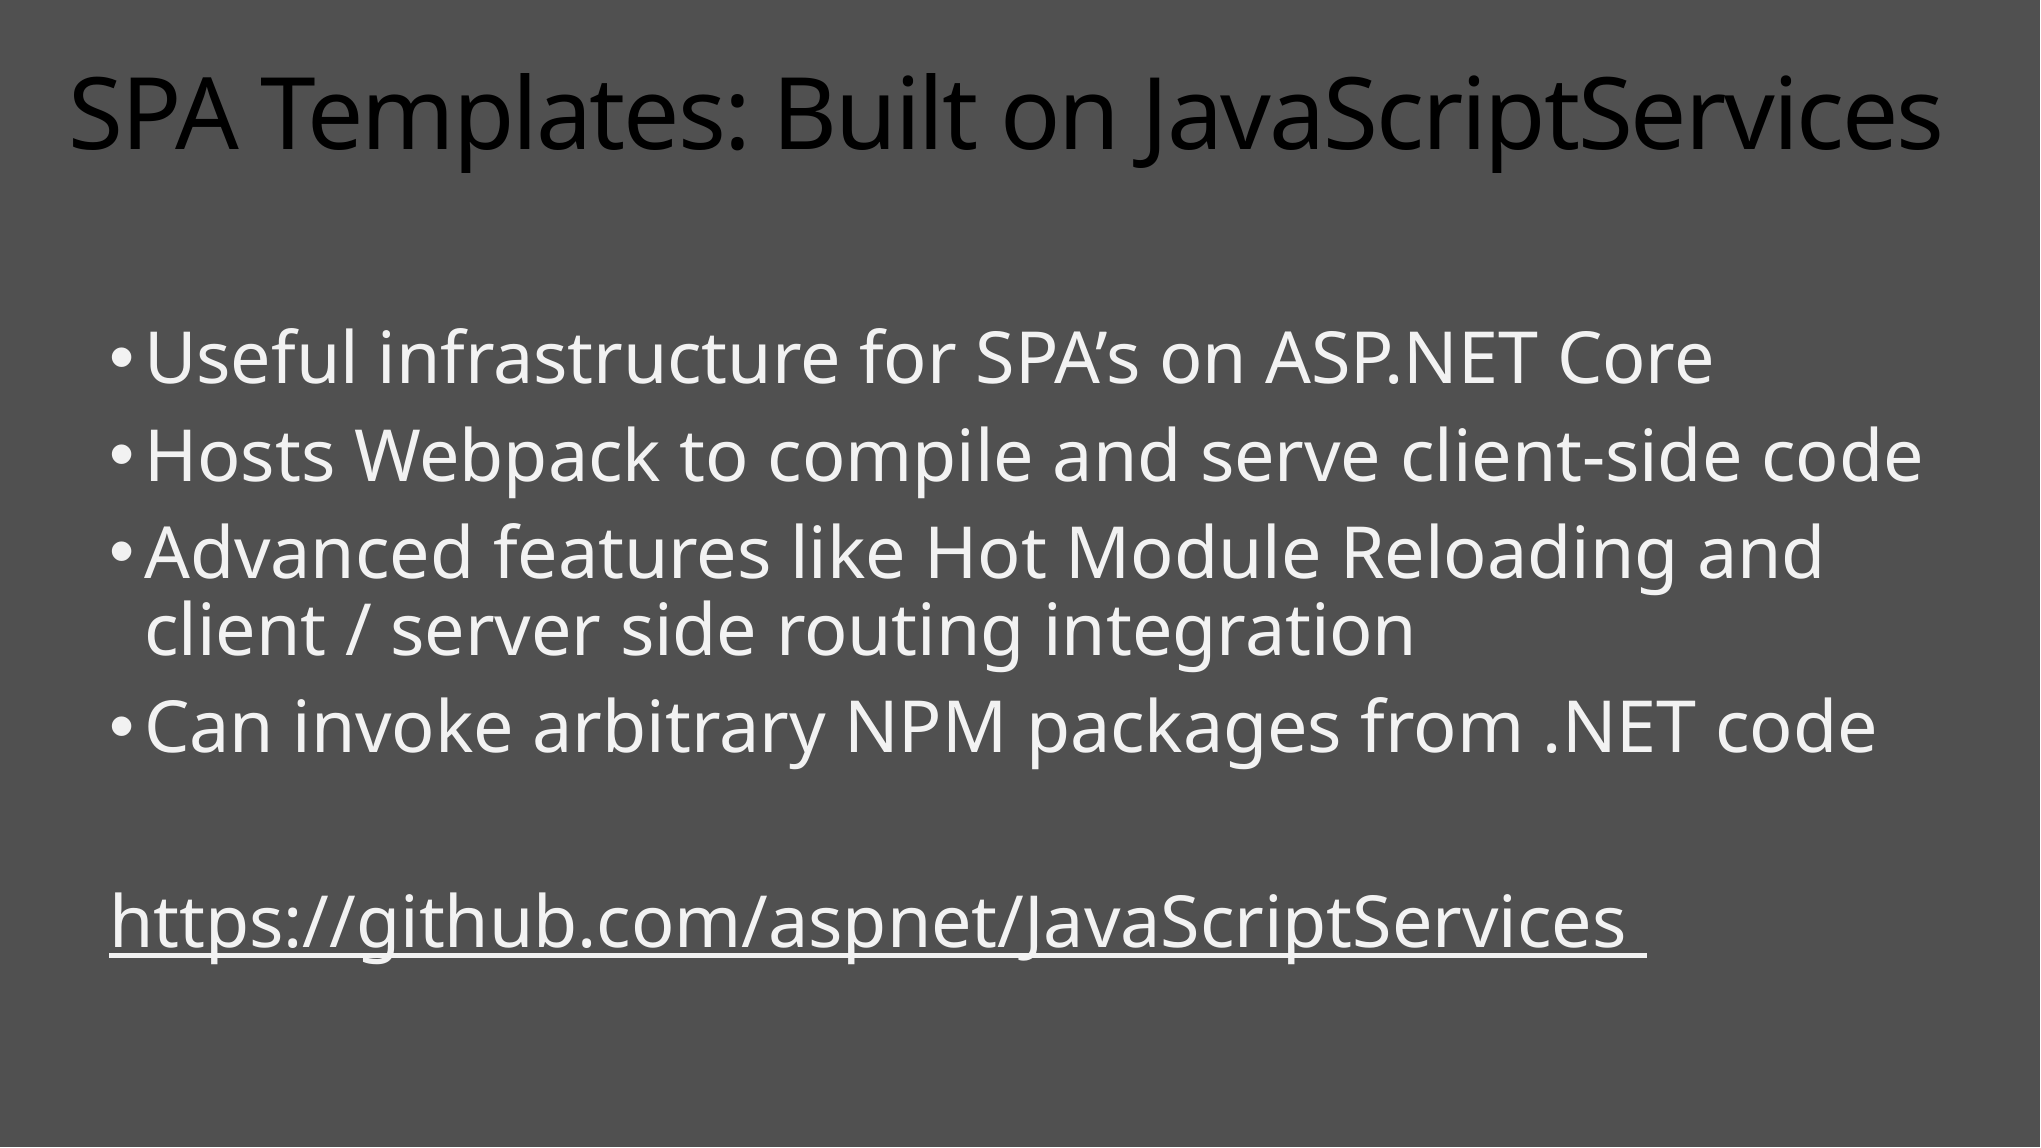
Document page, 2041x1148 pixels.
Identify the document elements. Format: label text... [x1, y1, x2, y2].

text_box Useful infrastructure for SPA’s on ASP.NET Core Hosts Webpack to compile and serve client-side code Advanced features like Hot Module Reloading and client / server side routing integration Can invoke arbitrary NPM packages from .NET code https://github.com/aspnet/JavaScriptServices [93, 314, 1948, 1020]
title SPA Templates: Built on JavaScriptServices [45, 48, 1996, 199]
